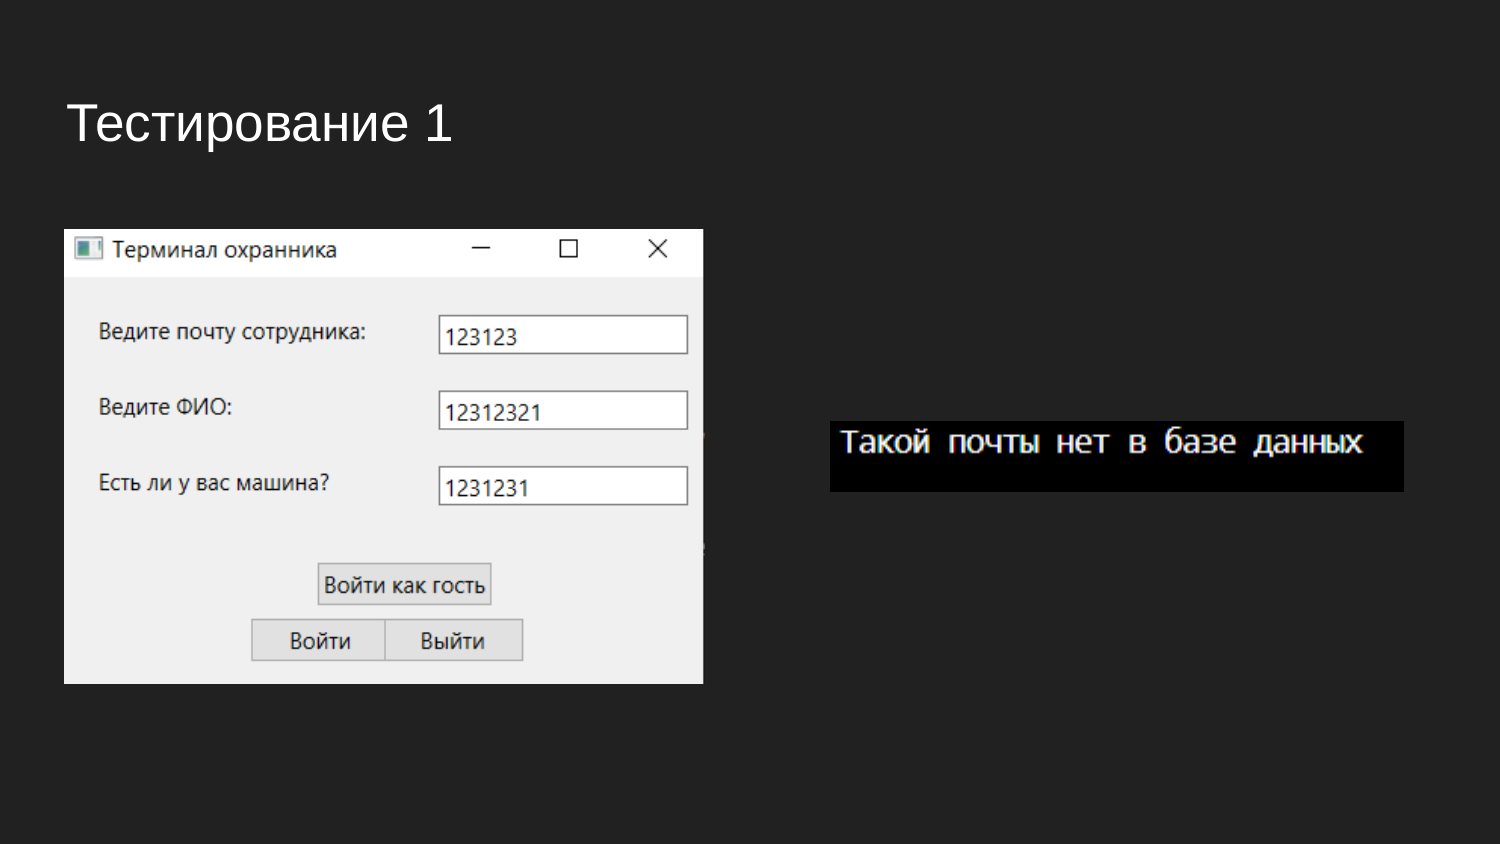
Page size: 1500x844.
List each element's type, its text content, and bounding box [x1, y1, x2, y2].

title Тестирование 1 [51, 72, 1449, 167]
picture [830, 421, 1404, 492]
picture [64, 229, 705, 684]
